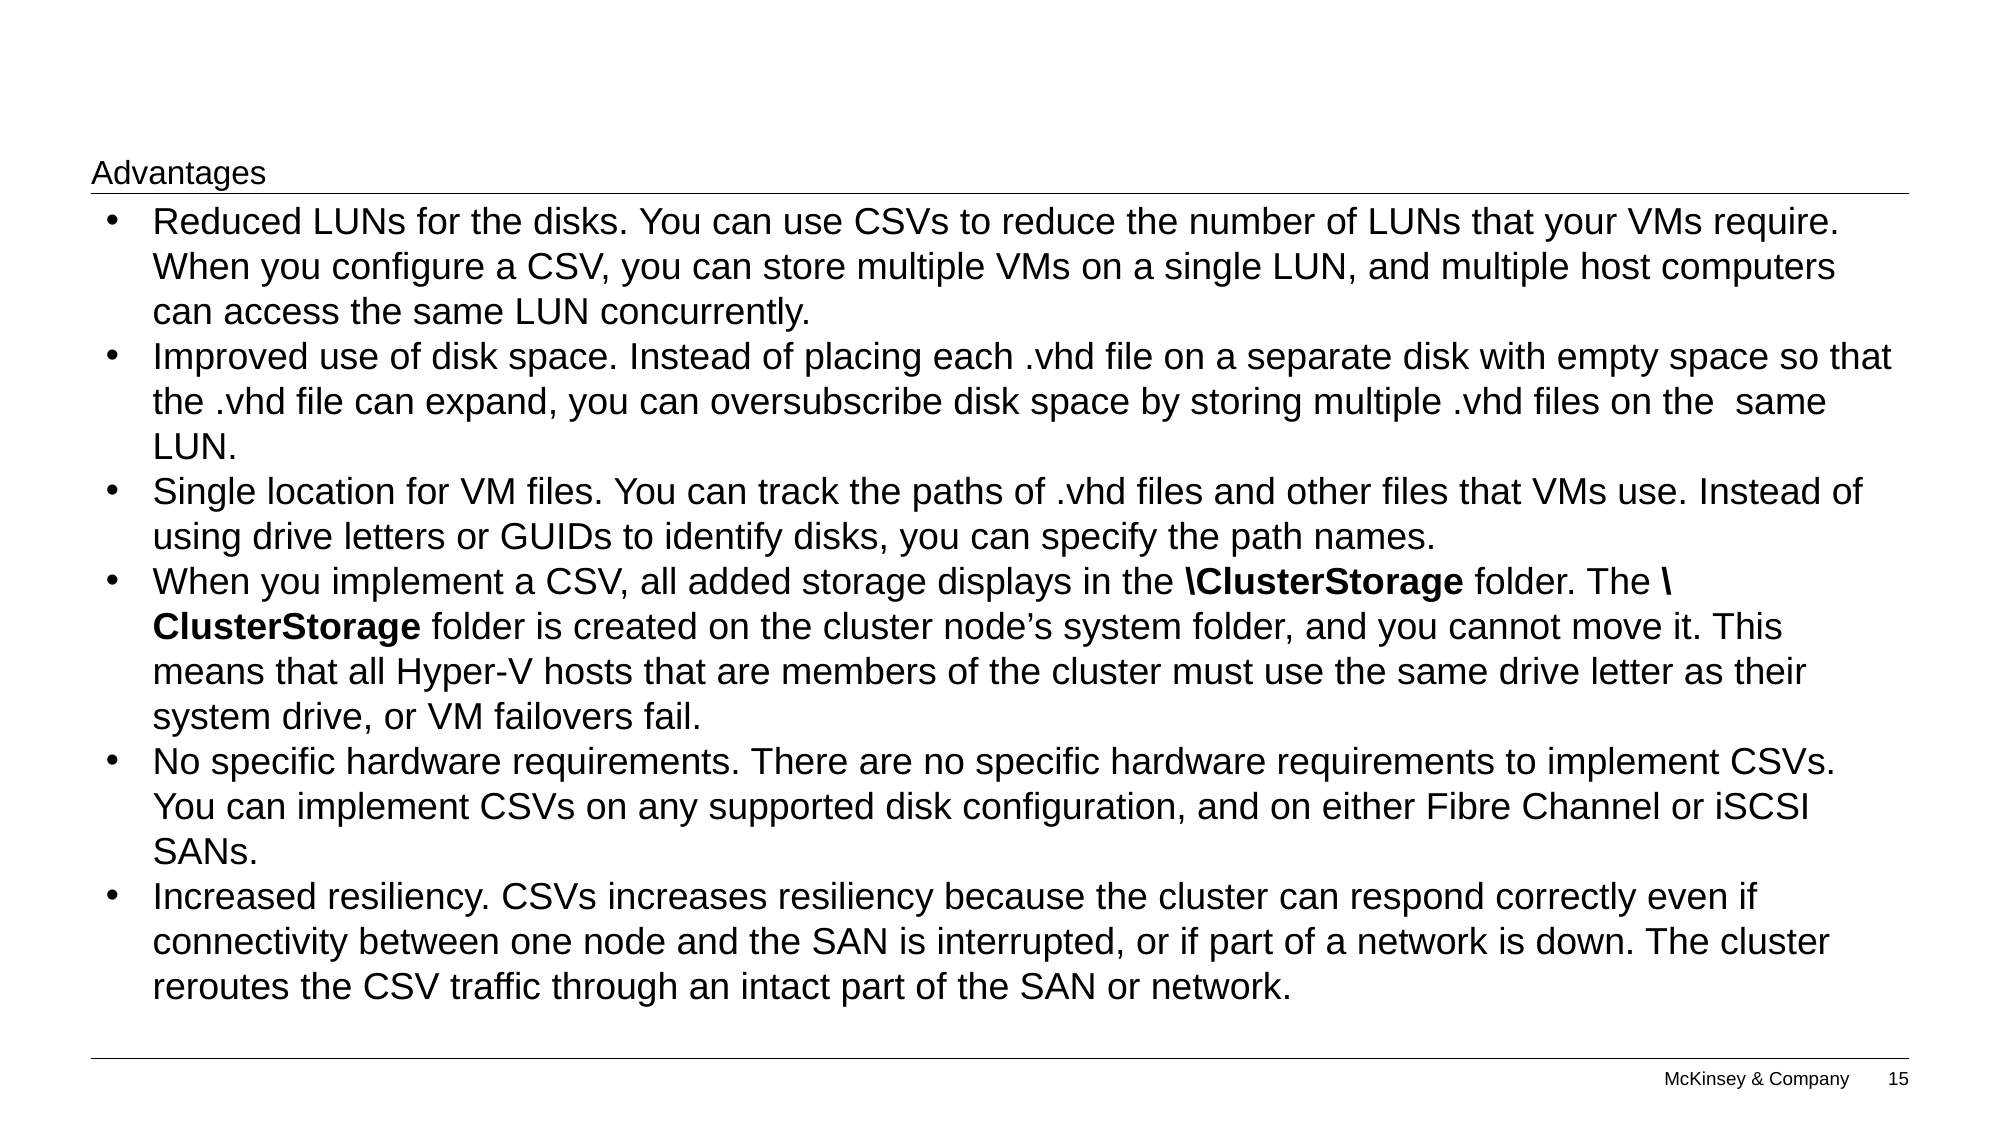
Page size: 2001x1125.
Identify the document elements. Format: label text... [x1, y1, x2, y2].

subtitle Advantages [91, 148, 1909, 189]
text_box Reduced LUNs for the disks. You can use CSVs to reduce the number of LUNs that your VMs require. When you configure a CSV, you can store multiple VMs on a single LUN, and multiple host computers can access the same LUN concurrently. Improved use of disk space. Instead of placing each .vhd file on a separate disk with empty space so that the .vhd file can expand, you can oversubscribe disk space by storing multiple .vhd files on the same LUN. Single location for VM files. You can track the paths of .vhd files and other files that VMs use. Instead of using drive letters or GUIDs to identify disks, you can specify the path names. When you implement a CSV, all added storage displays in the \ClusterStorage folder. The \ClusterStorage folder is created on the cluster node’s system folder, and you cannot move it. This means that all Hyper-V hosts that are members of the cluster must use the same drive letter as their system drive, or VM failovers fail. No specific hardware requirements. There are no specific hardware requirements to implement CSVs. You can implement CSVs on any supported disk configuration, and on either Fibre Channel or iSCSI SANs. Increased resiliency. CSVs increases resiliency because the cluster can respond correctly even if connectivity between one node and the SAN is interrupted, or if part of a network is down. The cluster reroutes the CSV traffic through an intact part of the SAN or network. [91, 189, 1910, 1015]
